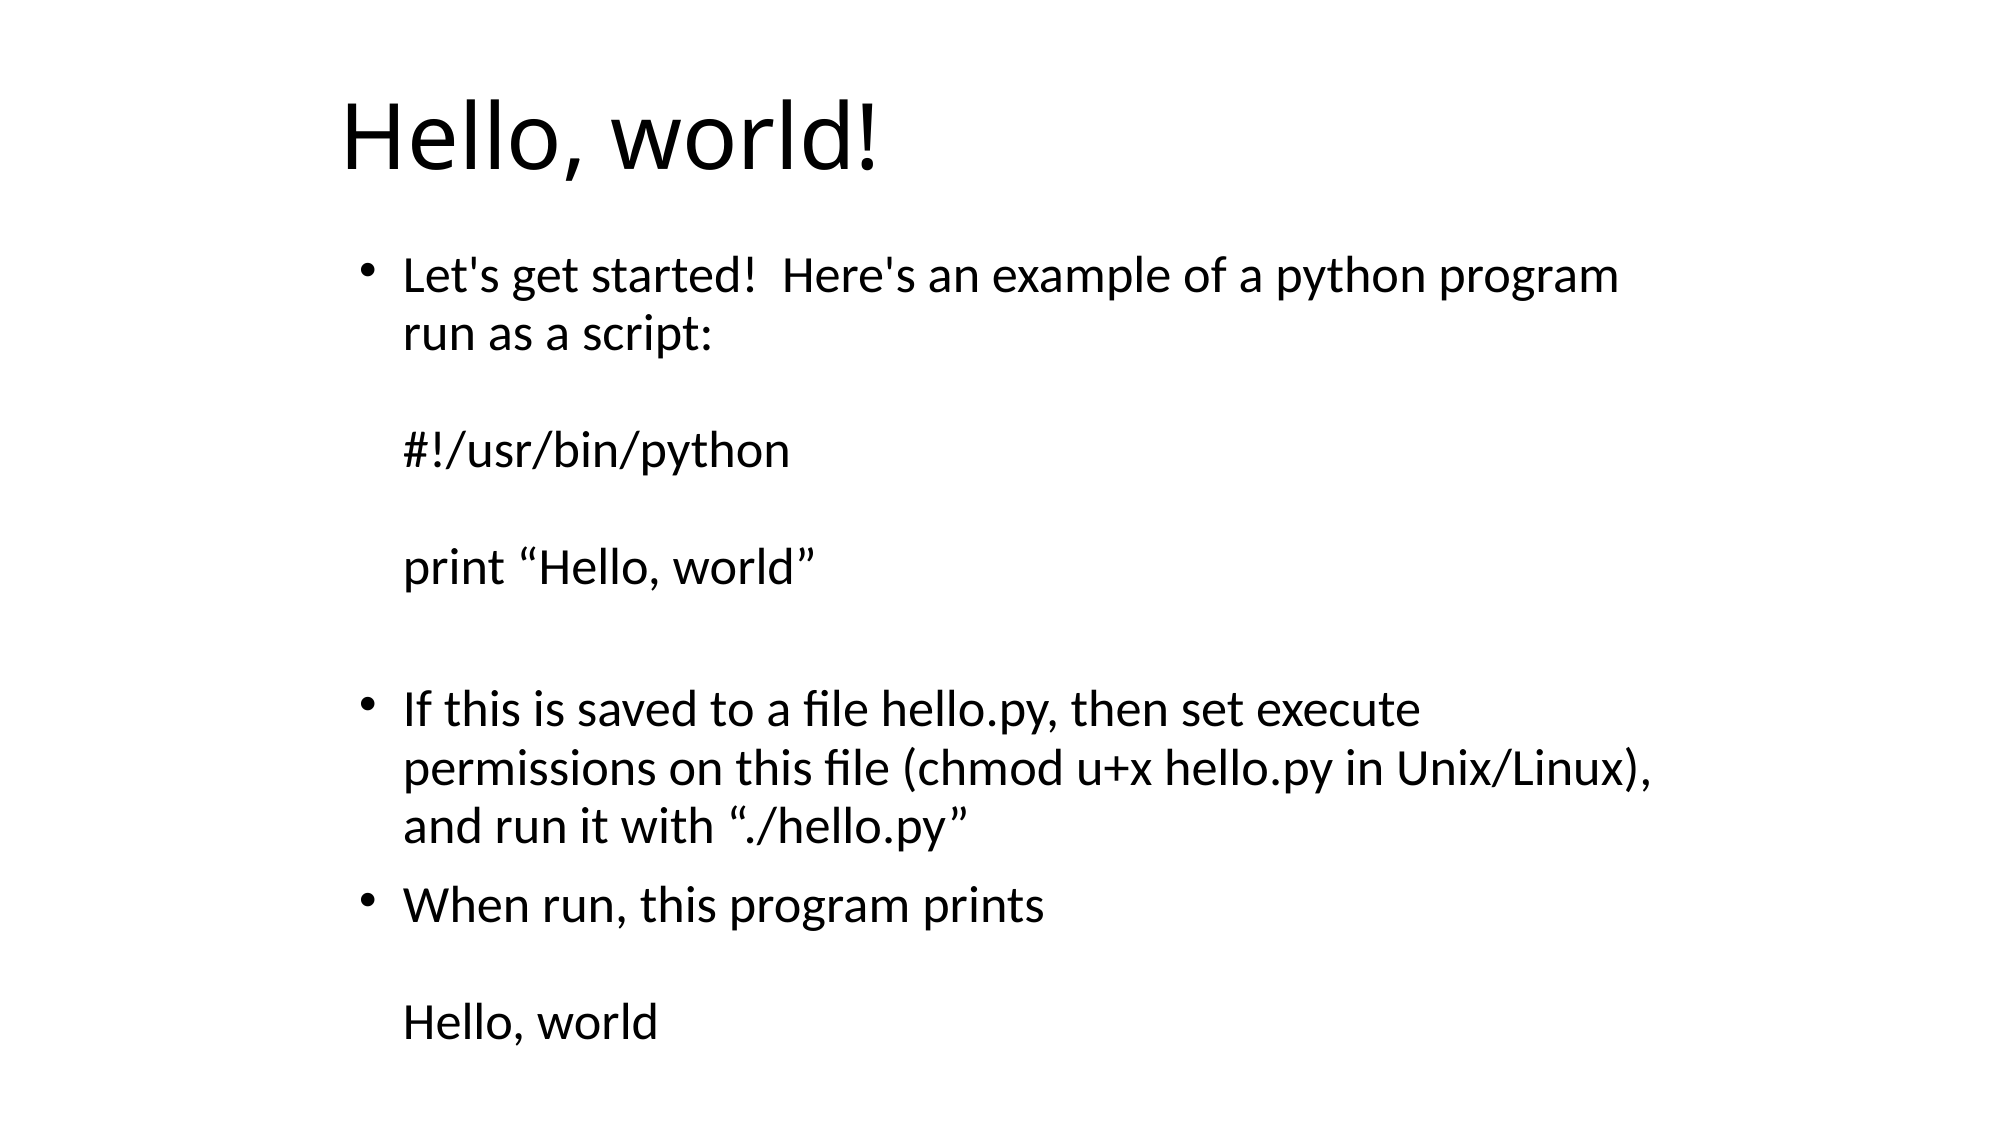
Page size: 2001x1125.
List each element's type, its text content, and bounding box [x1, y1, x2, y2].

title Hello, world! [324, 51, 1675, 226]
list Let's get started! Here's an example of a python program run as a script: #!/usr/bin/python print “Hello, world” If this is saved to a file hello.py, then set execute permissions on this file (chmod u+x hello.py in Unix/Linux), and run it with “./hello.py” When run, this program prints Hello, world [328, 238, 1679, 1060]
